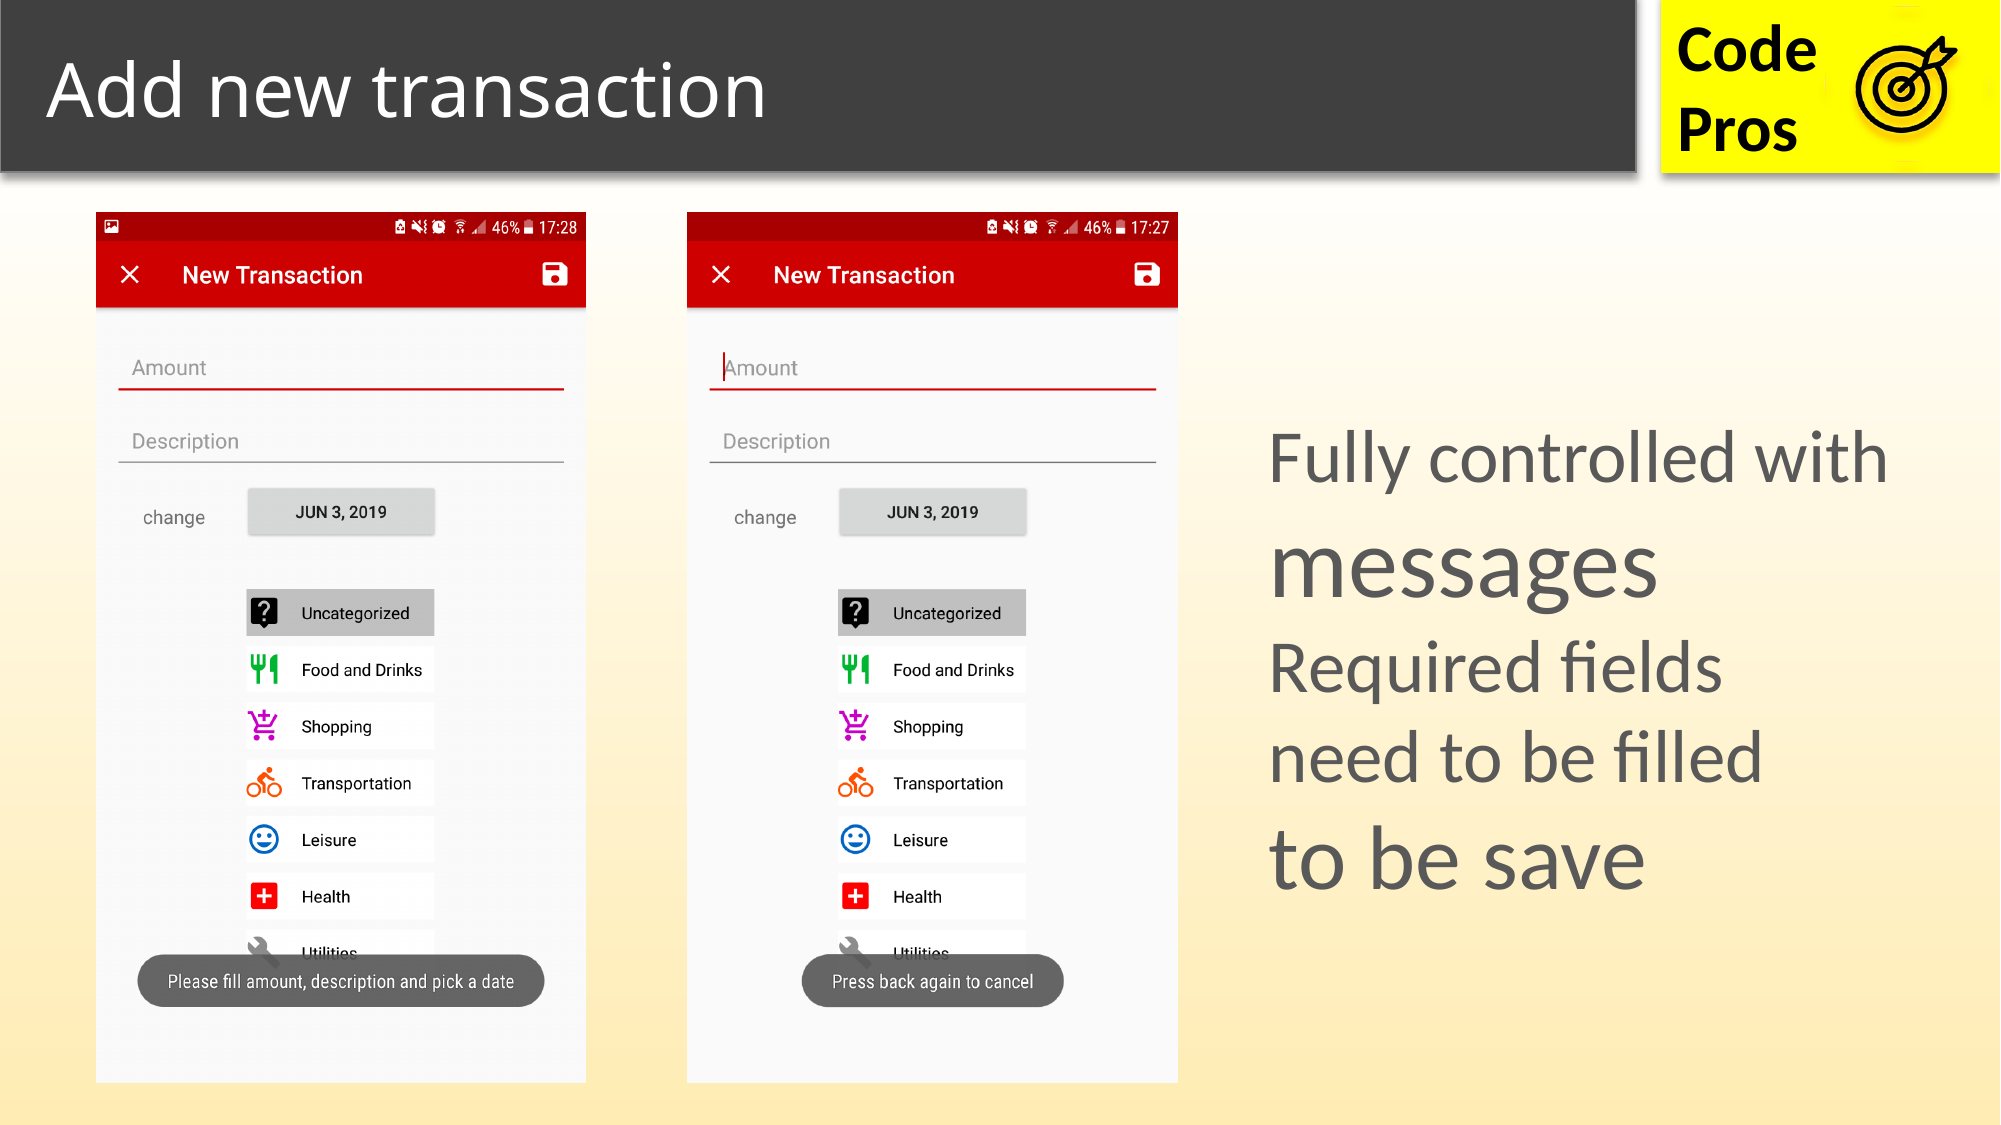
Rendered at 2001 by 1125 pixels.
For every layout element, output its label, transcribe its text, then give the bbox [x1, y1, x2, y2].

picture [96, 212, 586, 1083]
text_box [0, 0, 2000, 182]
picture [687, 212, 1178, 1083]
text_box Fully controlled with messages Required fields need to be filled to be save [1254, 400, 1906, 916]
